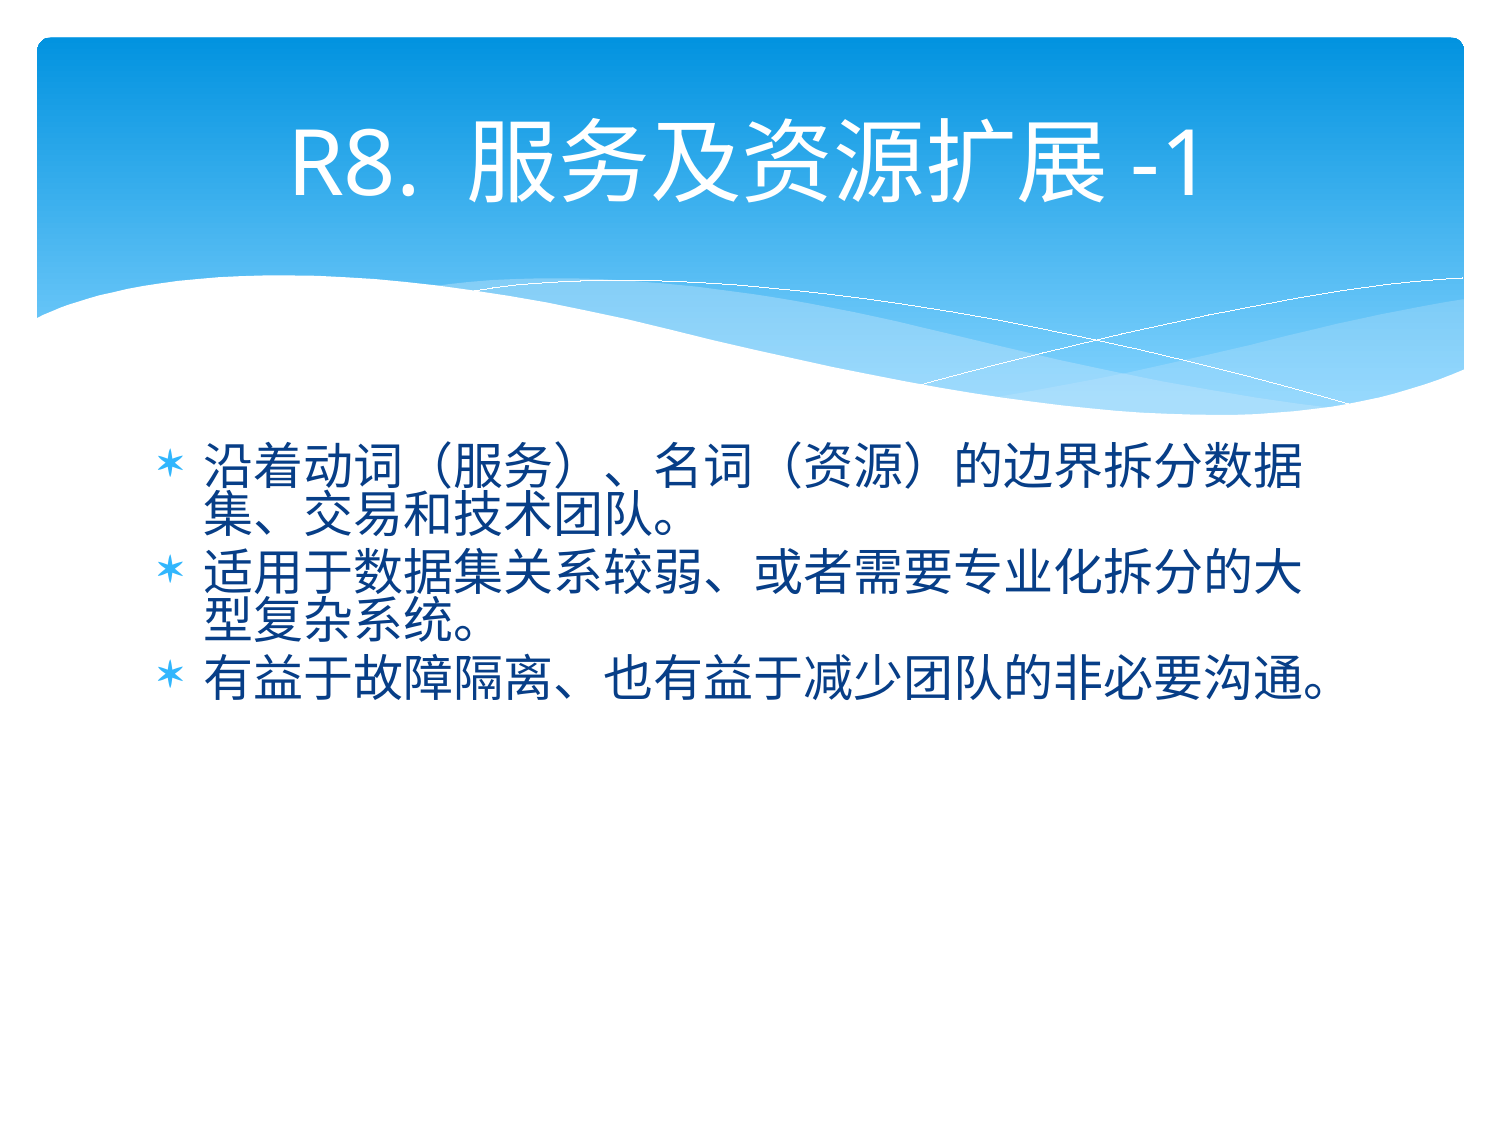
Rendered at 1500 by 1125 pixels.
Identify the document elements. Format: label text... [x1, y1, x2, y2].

list 沿着动词（服务）、名词（资源）的边界拆分数据集、交易和技术团队。 适用于数据集关系较弱、或者需要专业化拆分的大型复杂系统。 有益于故障隔离、也有益于减少团队的非必要沟通。 [143, 438, 1359, 1005]
title R8. 服务及资源扩展-1 [75, 55, 1425, 261]
